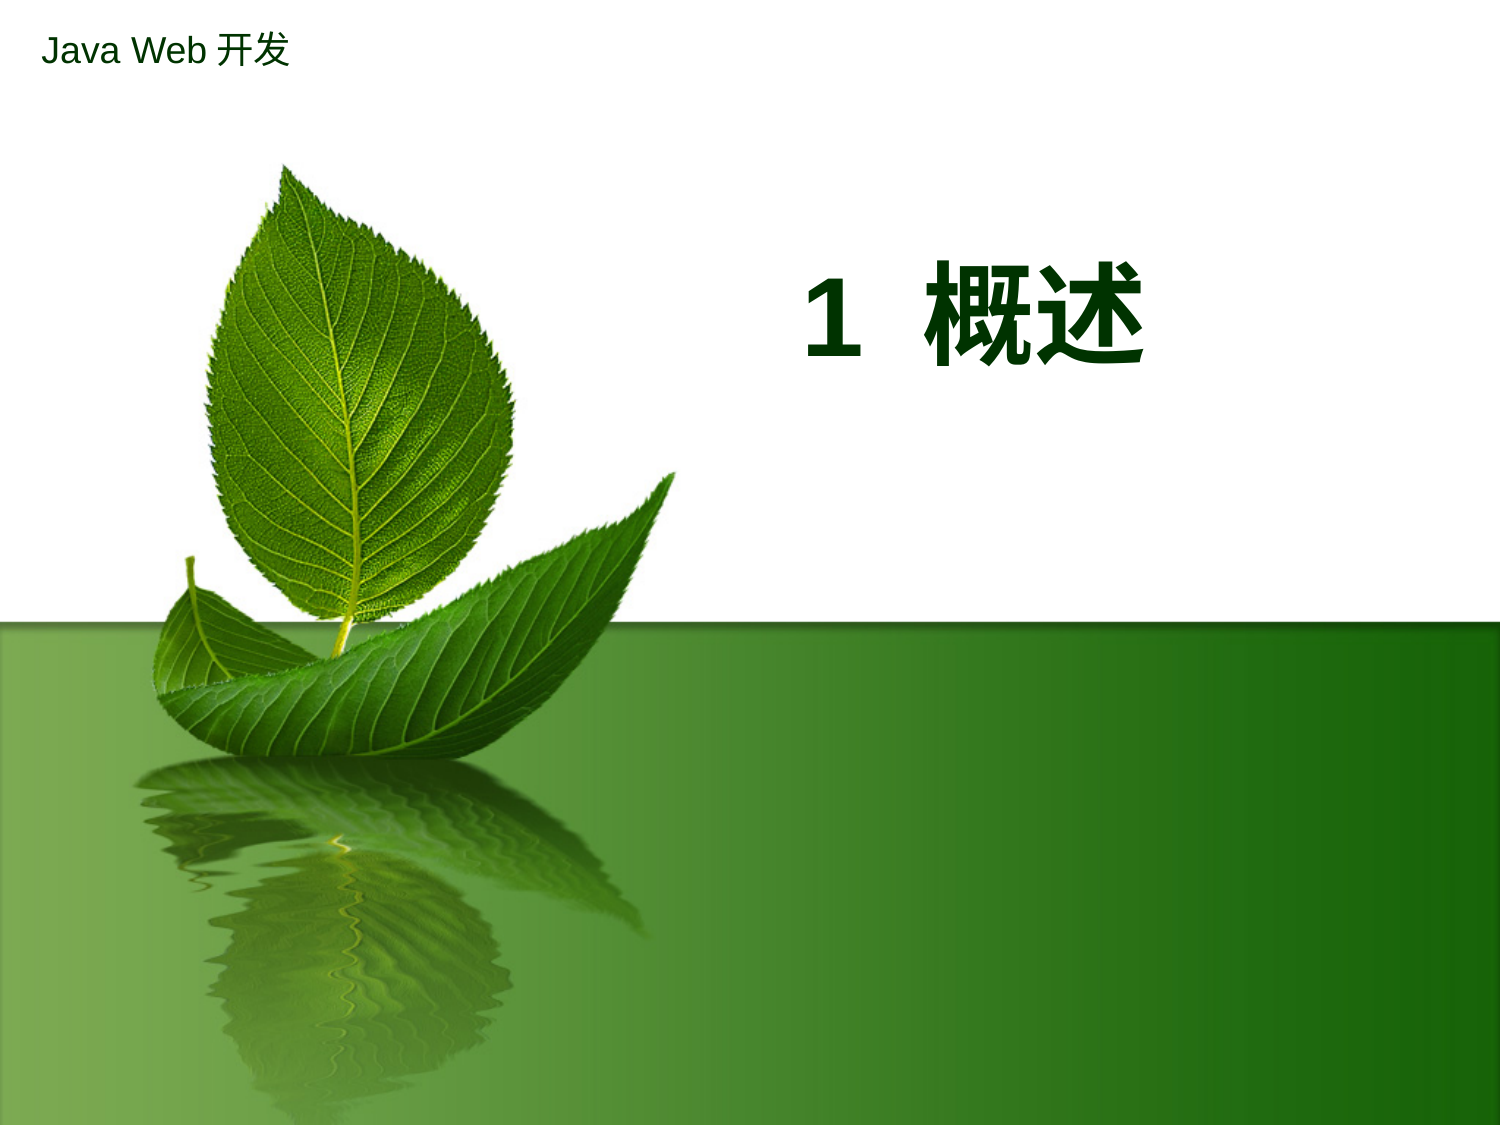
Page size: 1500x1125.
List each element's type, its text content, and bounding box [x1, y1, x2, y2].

picture [0, 0, 1500, 1125]
title 1 概述 [454, 235, 1495, 388]
